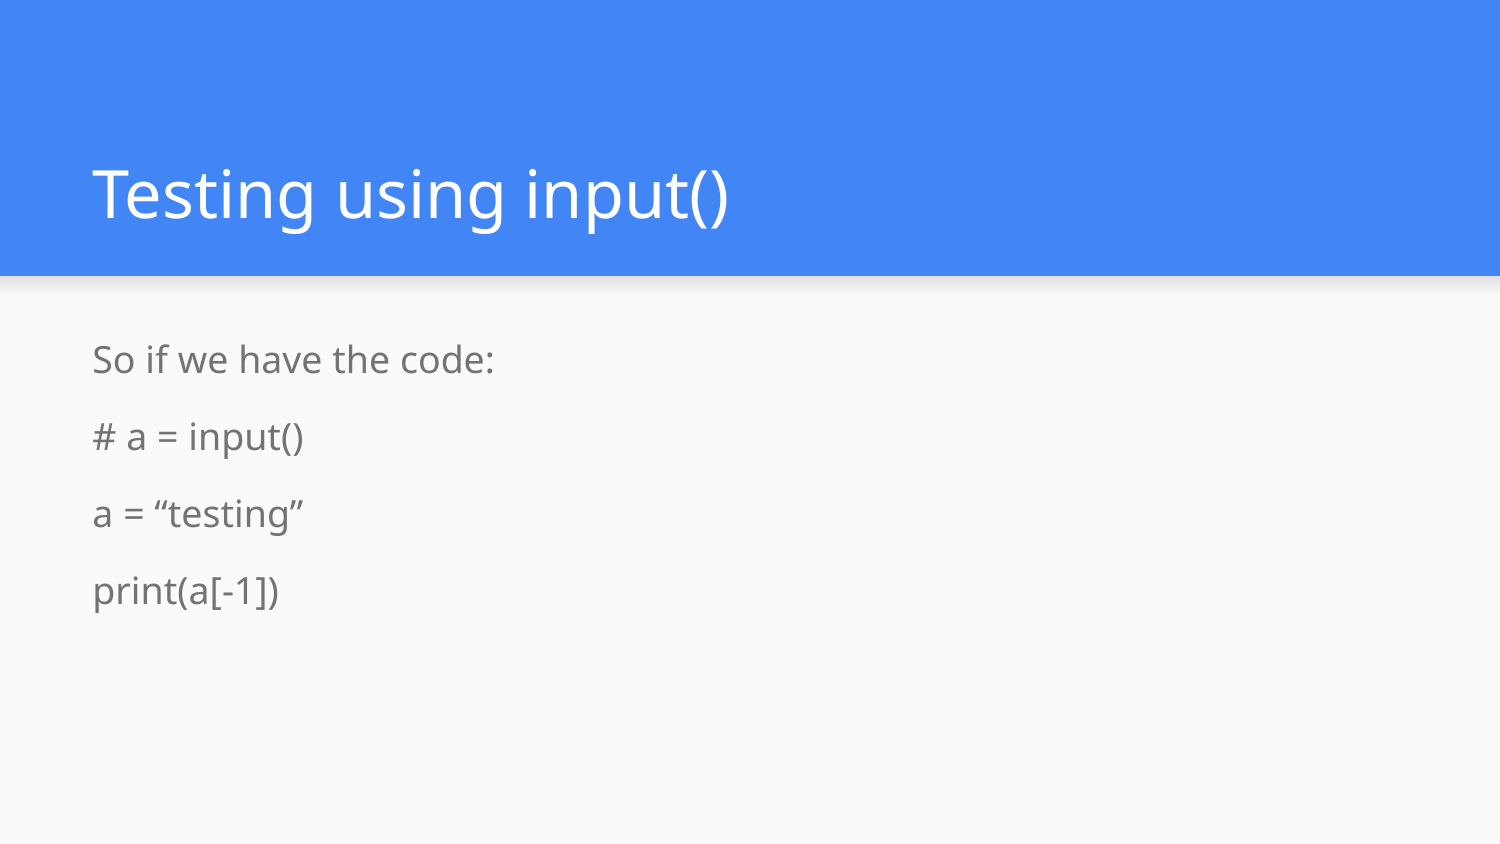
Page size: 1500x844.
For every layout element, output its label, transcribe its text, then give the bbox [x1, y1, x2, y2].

title Testing using input() [77, 121, 1427, 248]
list So if we have the code: # a = input() a = “testing” print(a[-1]) [77, 314, 1427, 813]
